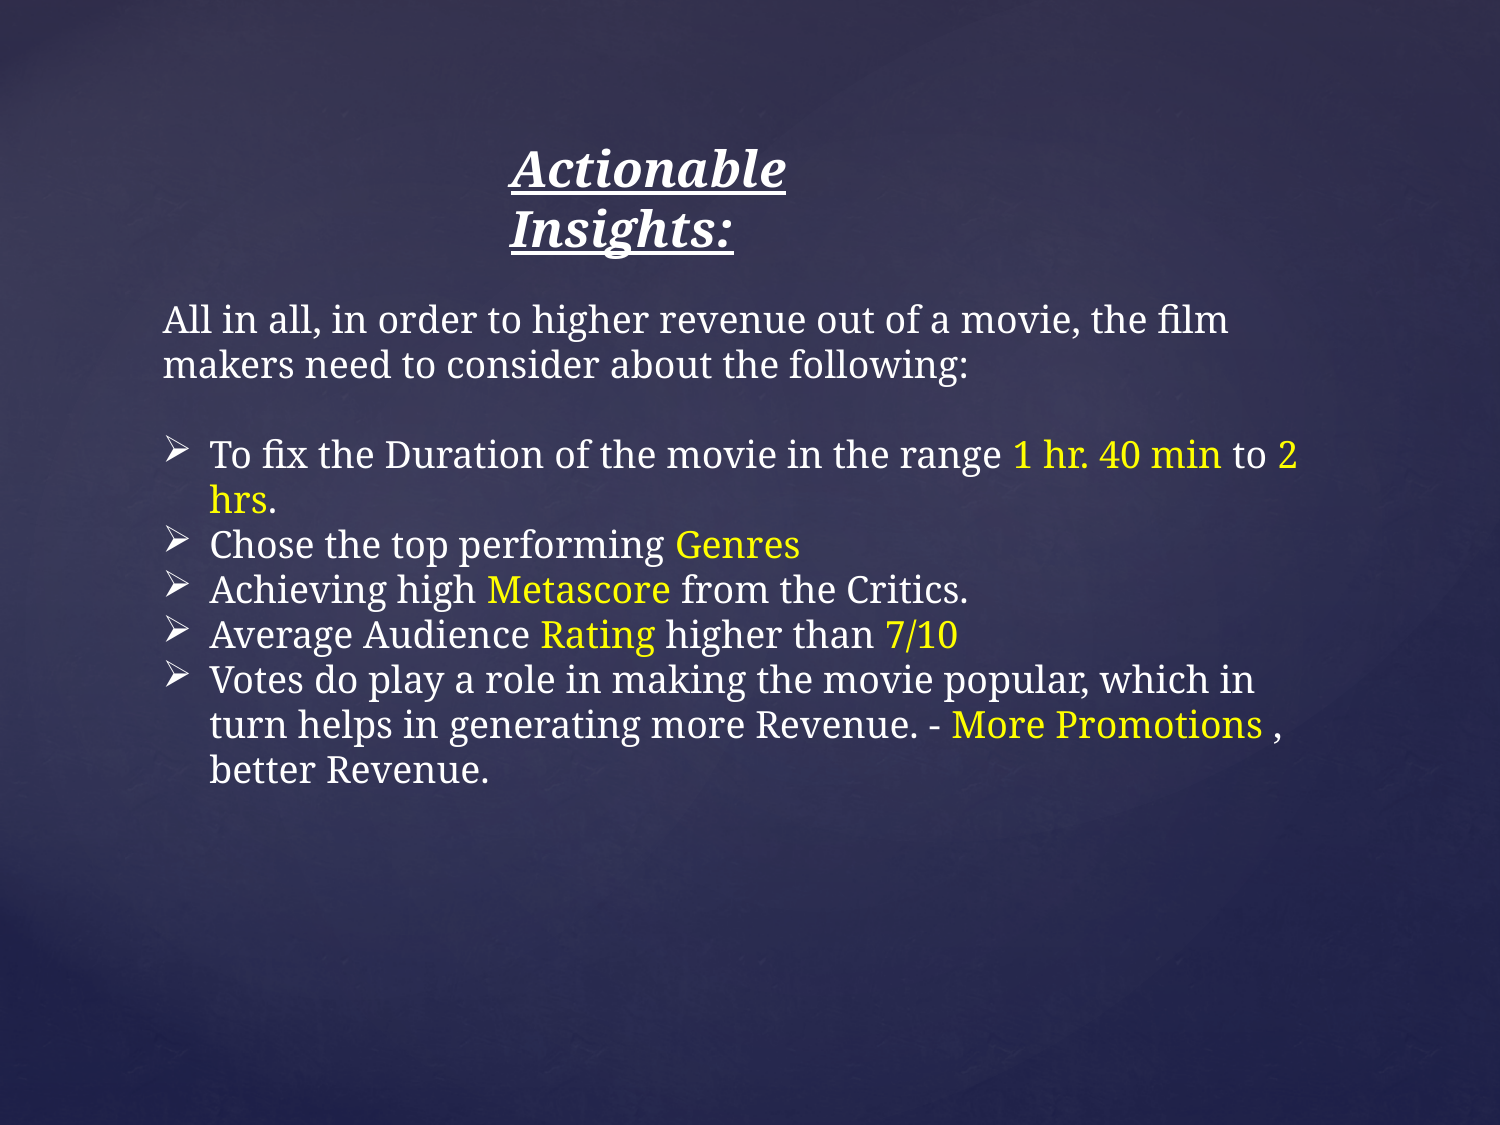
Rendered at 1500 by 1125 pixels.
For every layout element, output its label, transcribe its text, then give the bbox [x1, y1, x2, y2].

title Actionable Insights: [495, 184, 989, 265]
text_box All in all, in order to higher revenue out of a movie, the film makers need to consider about the following: To fix the Duration of the movie in the range 1 hr. 40 min to 2 hrs. Chose the top performing Genres Achieving high Metascore from the Critics. Average Audience Rating higher than 7/10 Votes do play a role in making the movie popular, which in turn helps in generating more Revenue. - More Promotions , better Revenue. [147, 326, 1337, 799]
